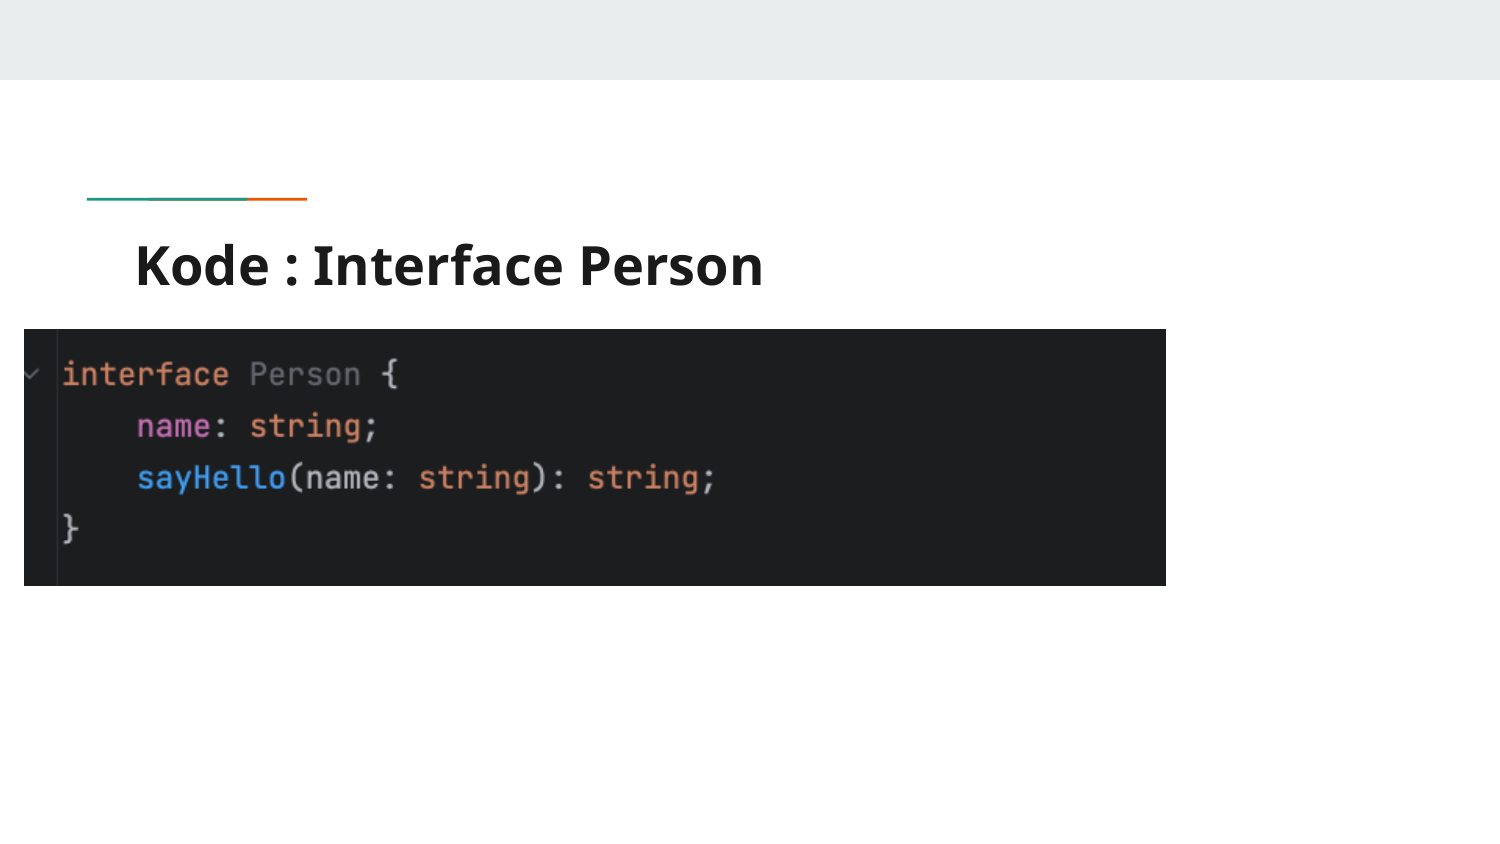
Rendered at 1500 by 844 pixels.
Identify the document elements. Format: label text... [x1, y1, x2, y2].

picture [24, 328, 1166, 586]
title Kode : Interface Person [119, 216, 1381, 305]
